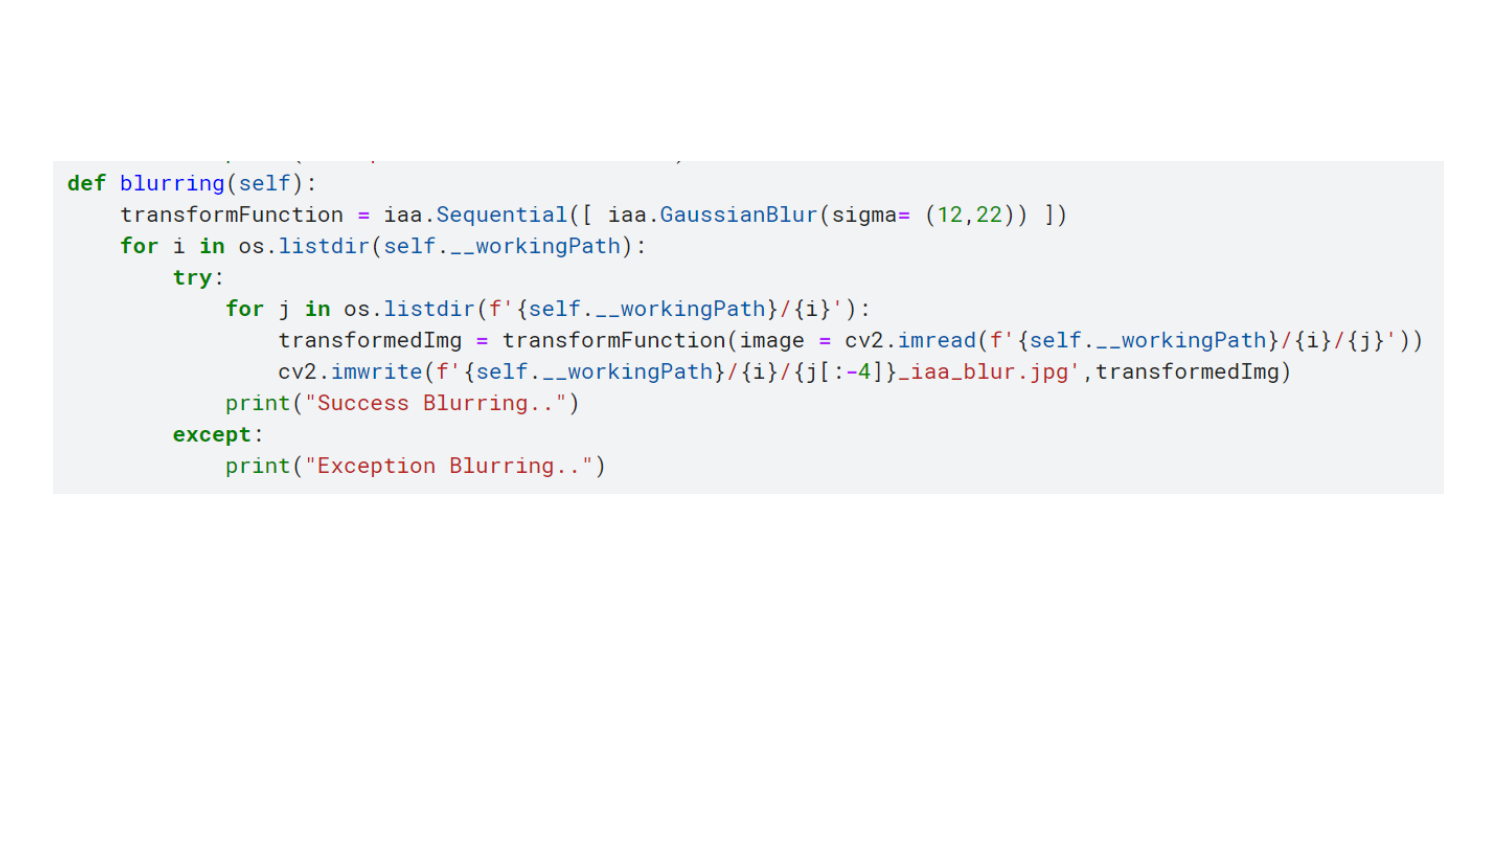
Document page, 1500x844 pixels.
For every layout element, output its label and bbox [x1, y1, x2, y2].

picture [52, 161, 1445, 495]
